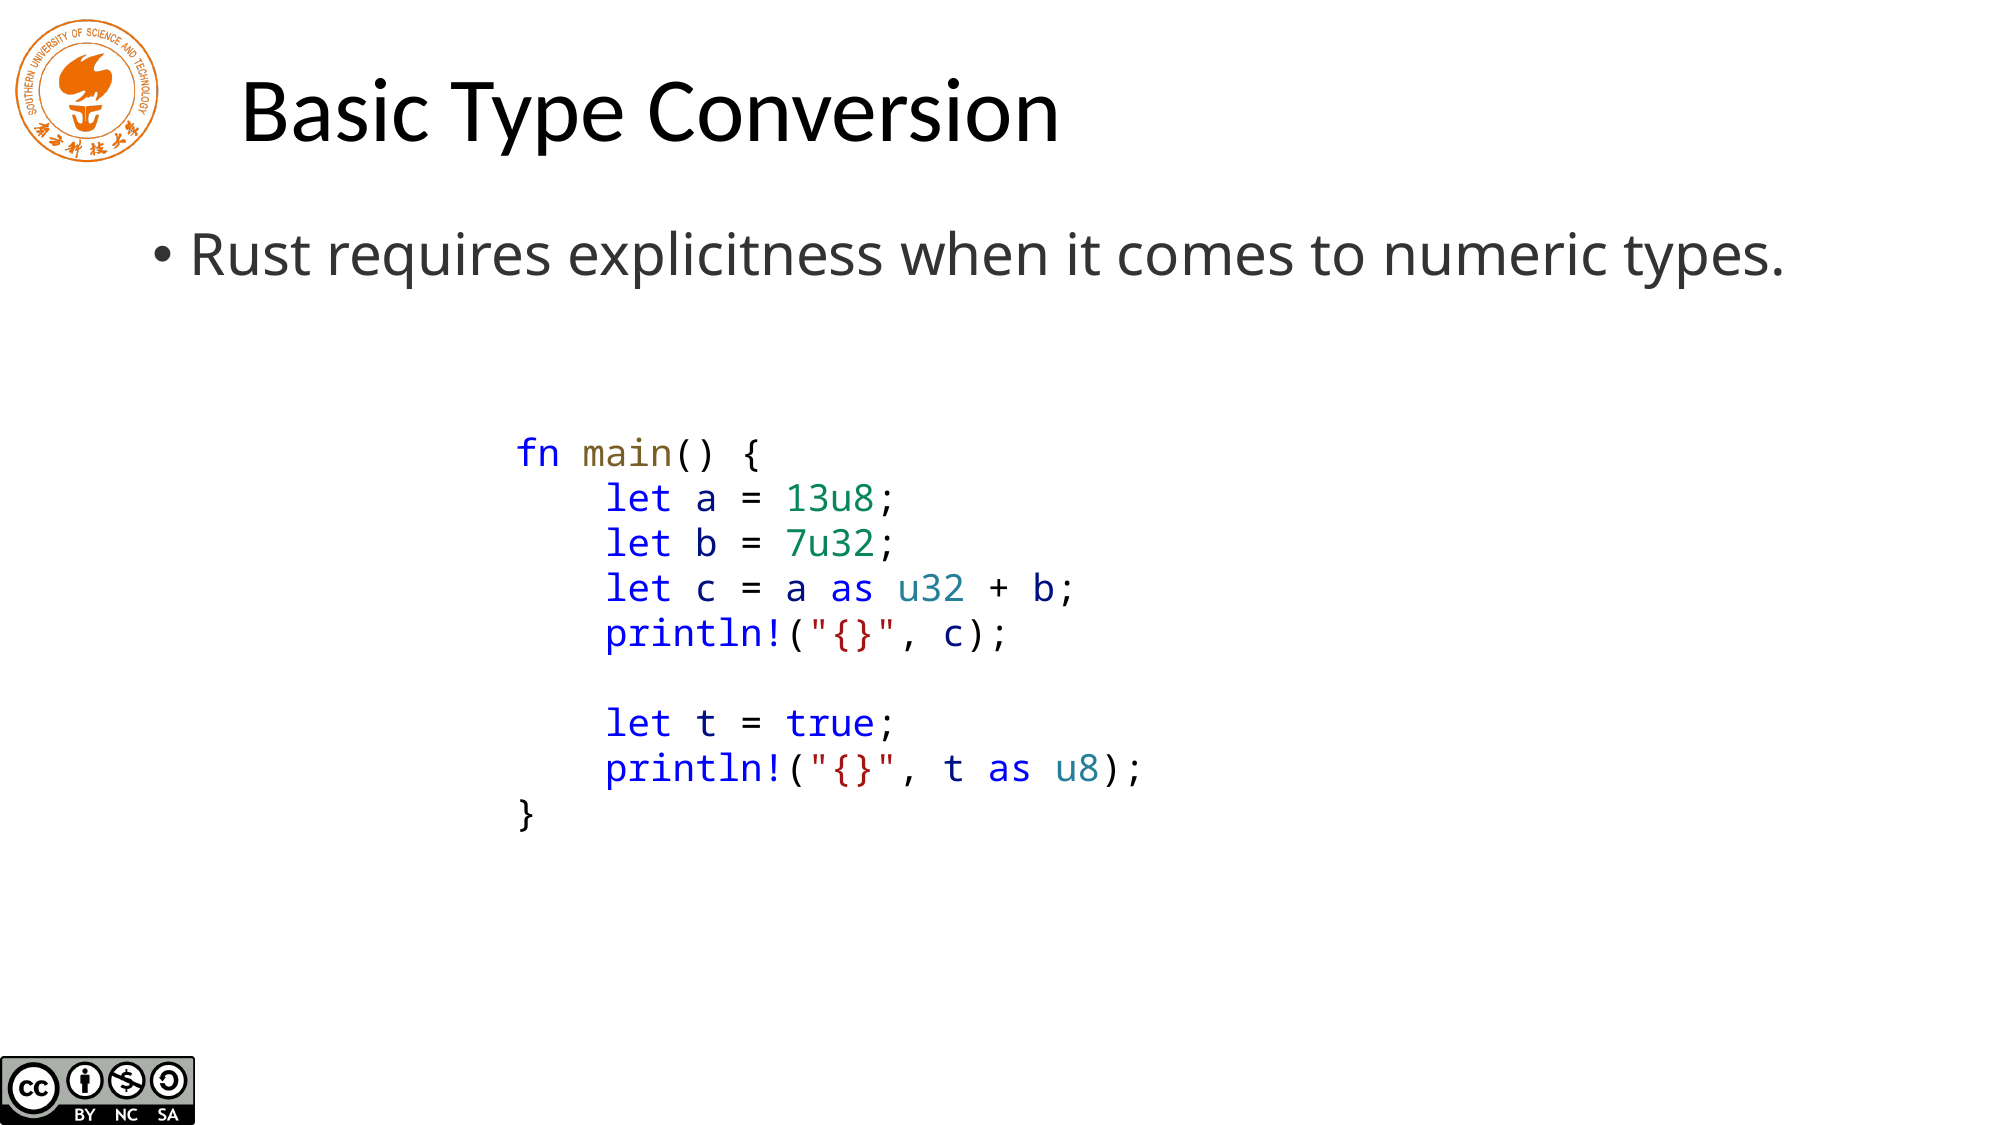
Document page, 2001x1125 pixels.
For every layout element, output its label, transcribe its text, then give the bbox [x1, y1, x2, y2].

picture [0, 1056, 195, 1125]
list Rust requires explicitness when it comes to numeric types. [137, 217, 1951, 337]
text_box fn main() { let a = 13u8; let b = 7u32; let c = a as u32 + b; println!("{}", c); let t = true; println!("{}", t as u8); } [500, 421, 1501, 842]
picture [10, 0, 170, 166]
title Basic Type Conversion [225, 43, 1951, 181]
